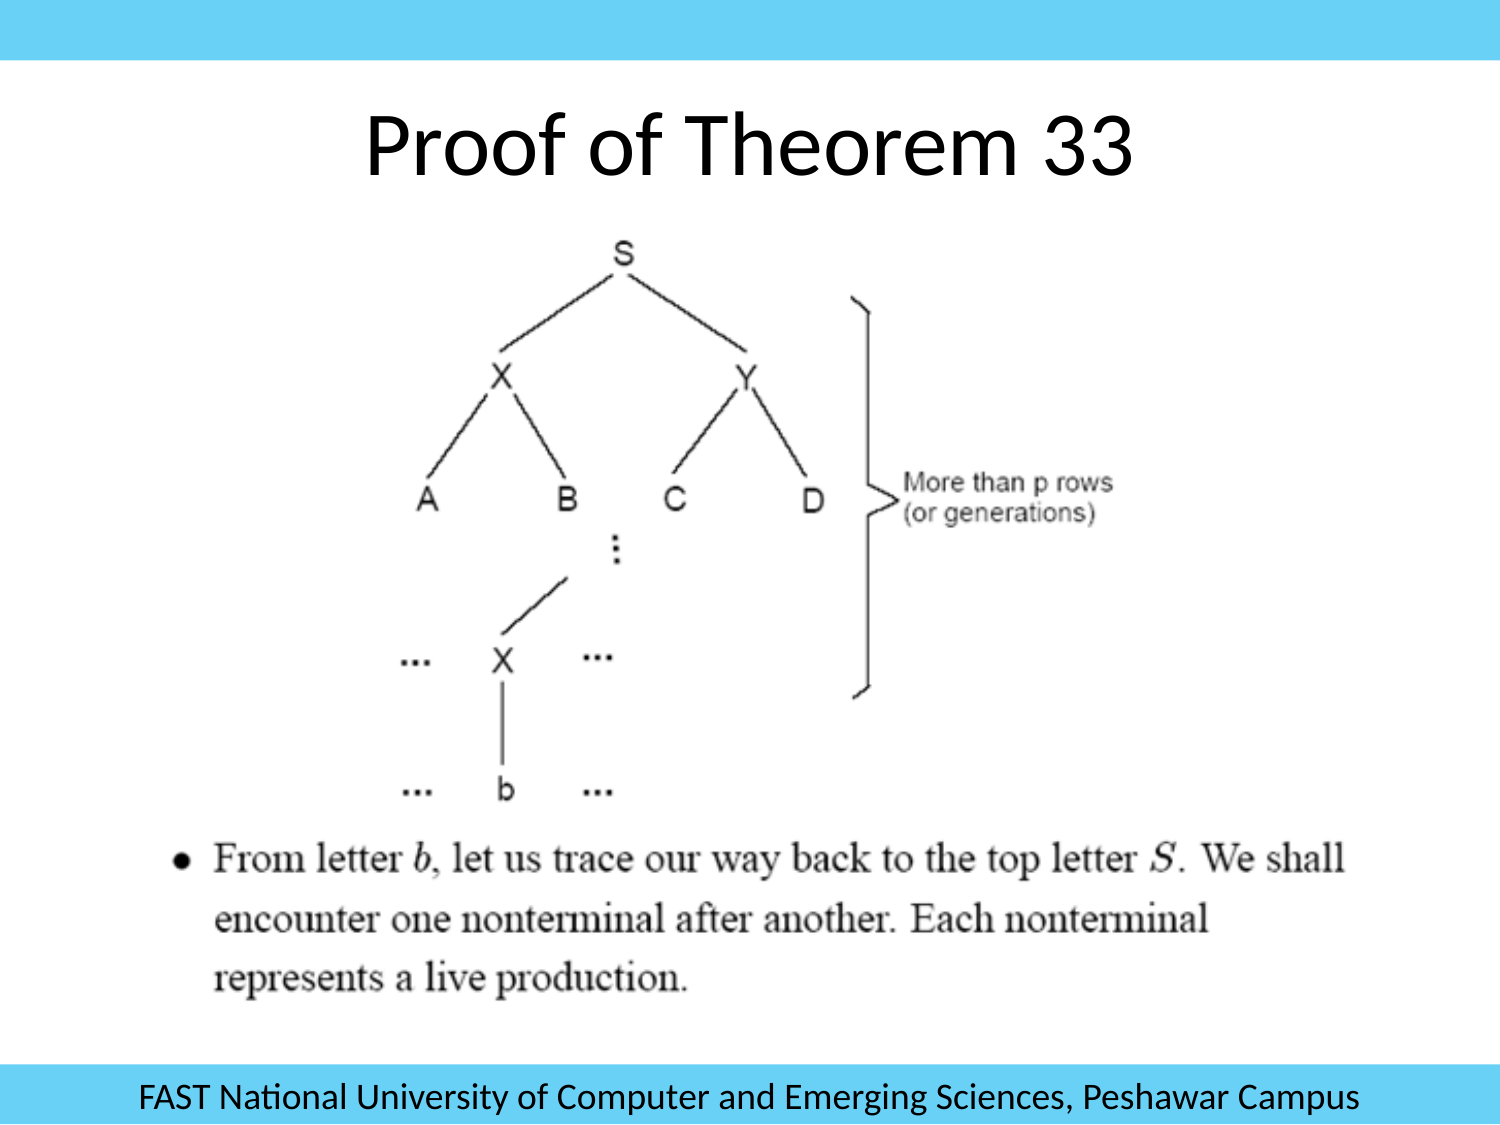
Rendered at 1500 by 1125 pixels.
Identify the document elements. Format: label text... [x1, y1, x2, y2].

title Proof of Theorem 33 [75, 45, 1425, 233]
picture [149, 212, 1376, 1030]
